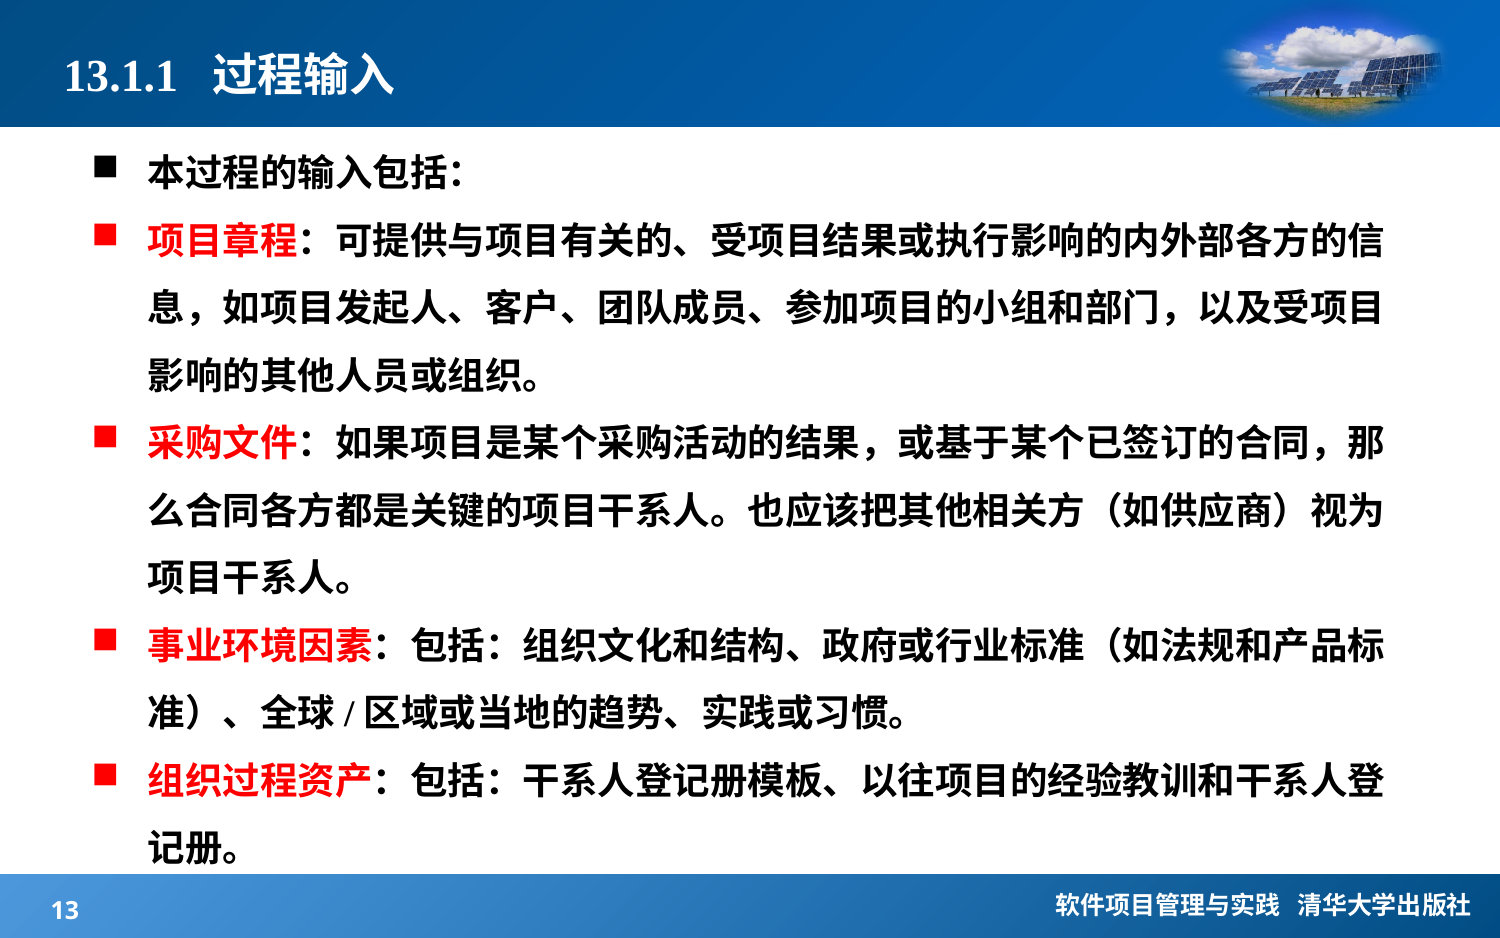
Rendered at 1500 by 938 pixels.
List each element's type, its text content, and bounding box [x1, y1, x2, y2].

picture [1233, 6, 1433, 113]
title 13.1.1 过程输入 [48, 19, 1005, 127]
text_box 本过程的输入包括： 项目章程：可提供与项目有关的、受项目结果或执行影响的内外部各方的信息，如项目发起人、客户、团队成员、参加项目的小组和部门，以及受项目影响的其他人员或组织。 采购文件：如果项目是某个采购活动的结果，或基于某个已签订的合同，那么合同各方都是关键的项目干系人。也应该把其他相关方（如供应商）视为项目干系人。 事业环境因素：包括：组织文化和结构、政府或行业标准（如法规和产品标准）、全球/区域或当地的趋势、实践或习惯。 组织过程资产：包括：干系人登记册模板、以往项目的经验教训和干系人登记册。 [76, 119, 1424, 705]
